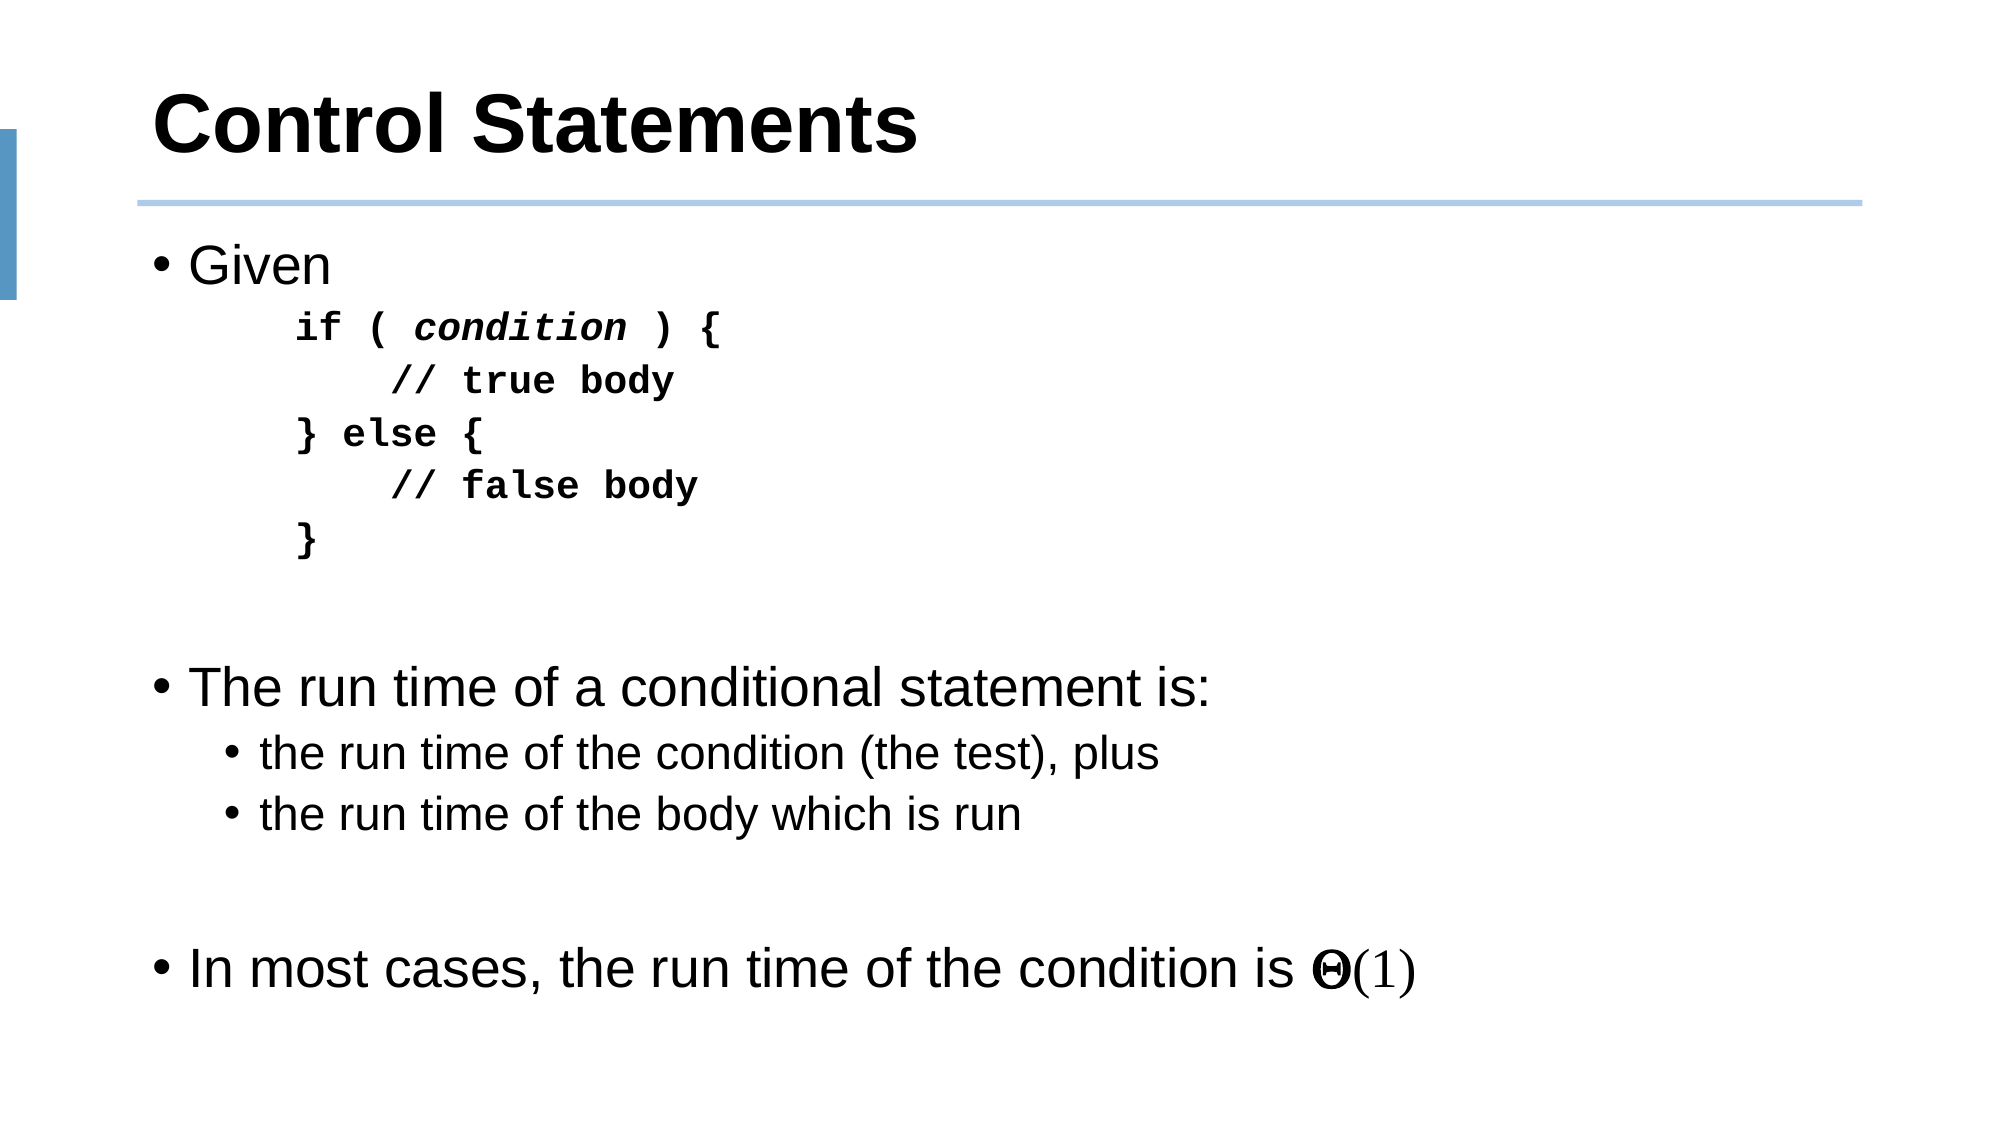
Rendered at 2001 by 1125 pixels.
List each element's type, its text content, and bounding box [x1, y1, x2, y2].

list Given if ( condition ) { // true body } else { // false body } The run time of a conditional statement is: the run time of the condition (the test), plus the run time of the body which is run In most cases, the run time of the condition is Q(1) [137, 229, 1863, 1014]
title Control Statements [137, 42, 1863, 208]
